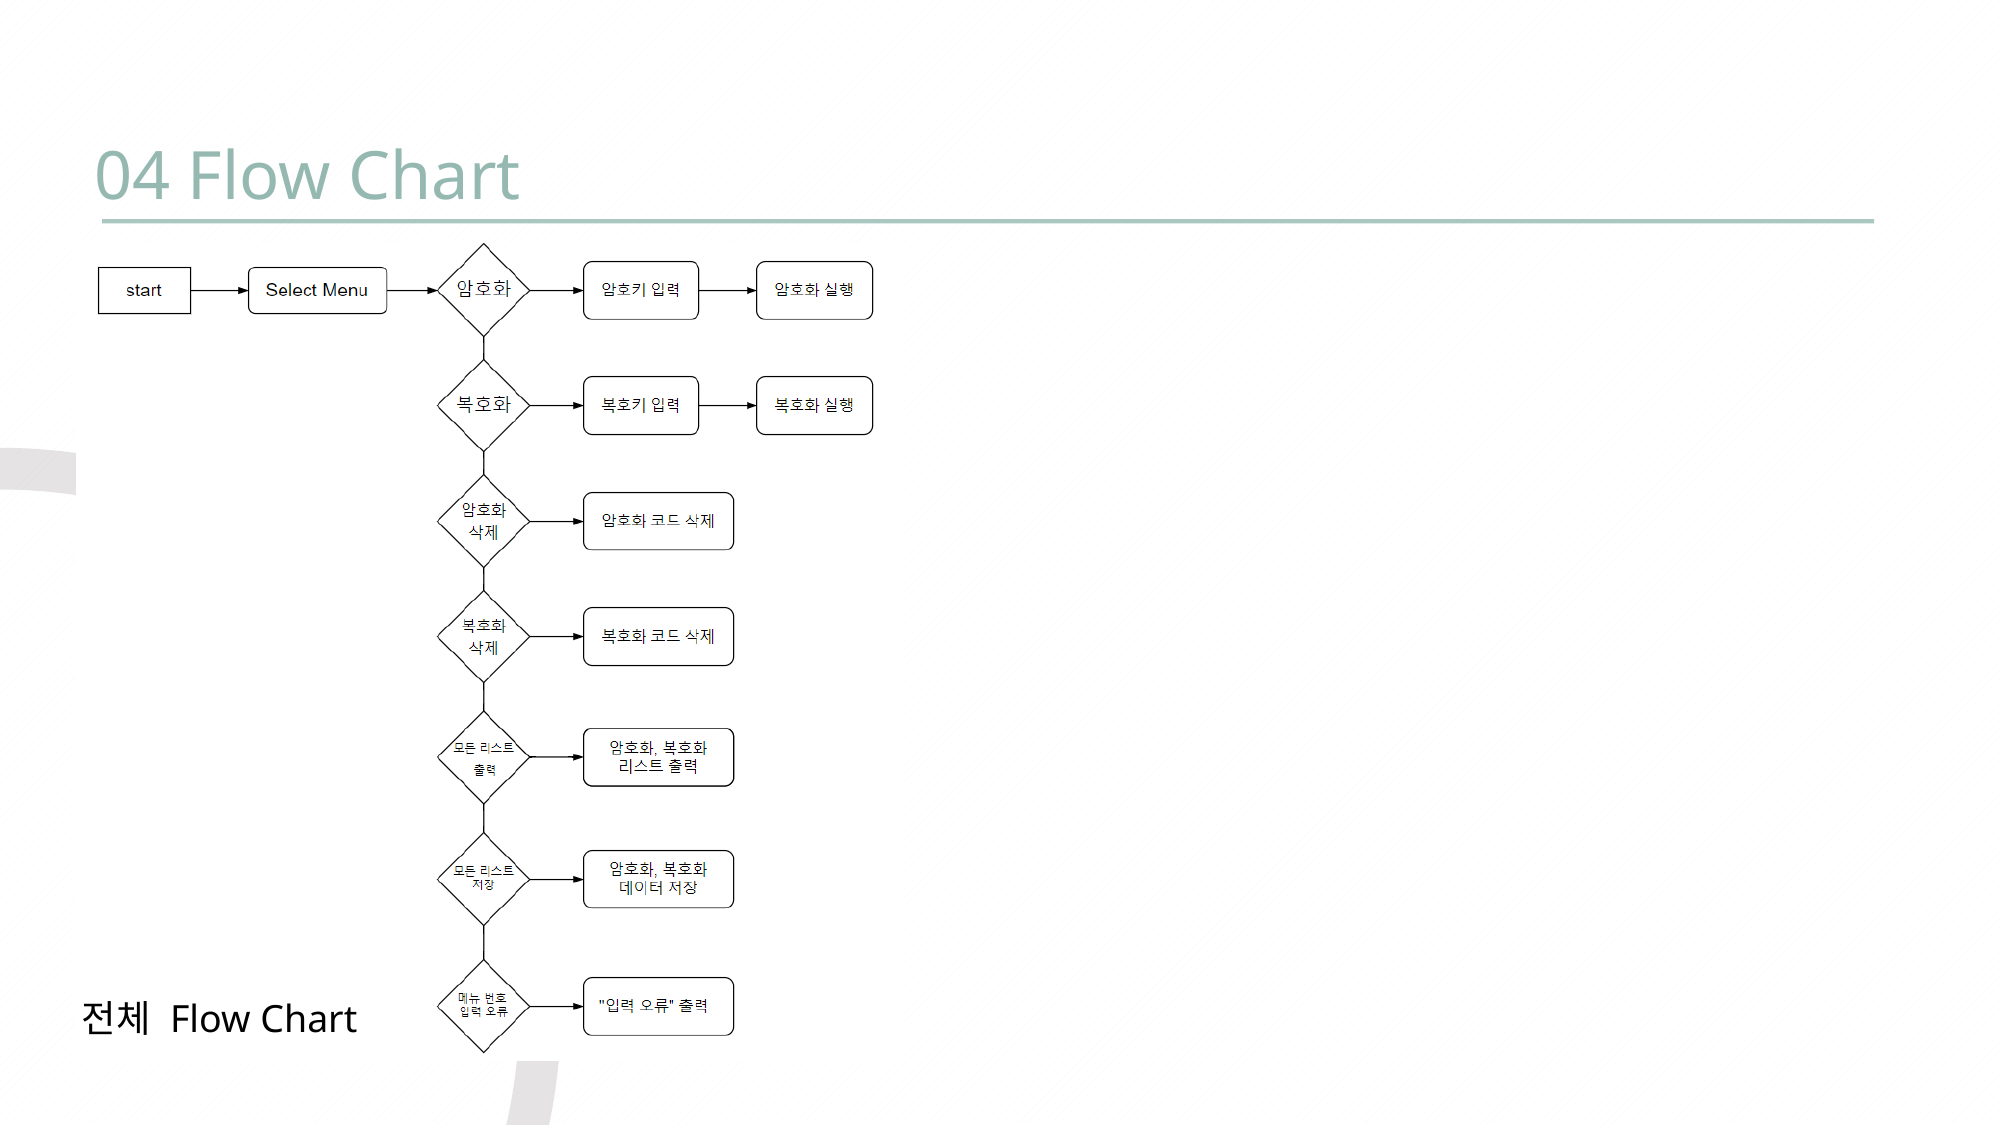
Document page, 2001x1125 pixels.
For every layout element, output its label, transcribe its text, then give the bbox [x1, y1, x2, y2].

text_box 전체 Flow Chart [66, 987, 76, 1048]
text_box [0, 467, 539, 1125]
picture [76, 243, 904, 1061]
text_box 04 Flow Chart [79, 125, 537, 221]
